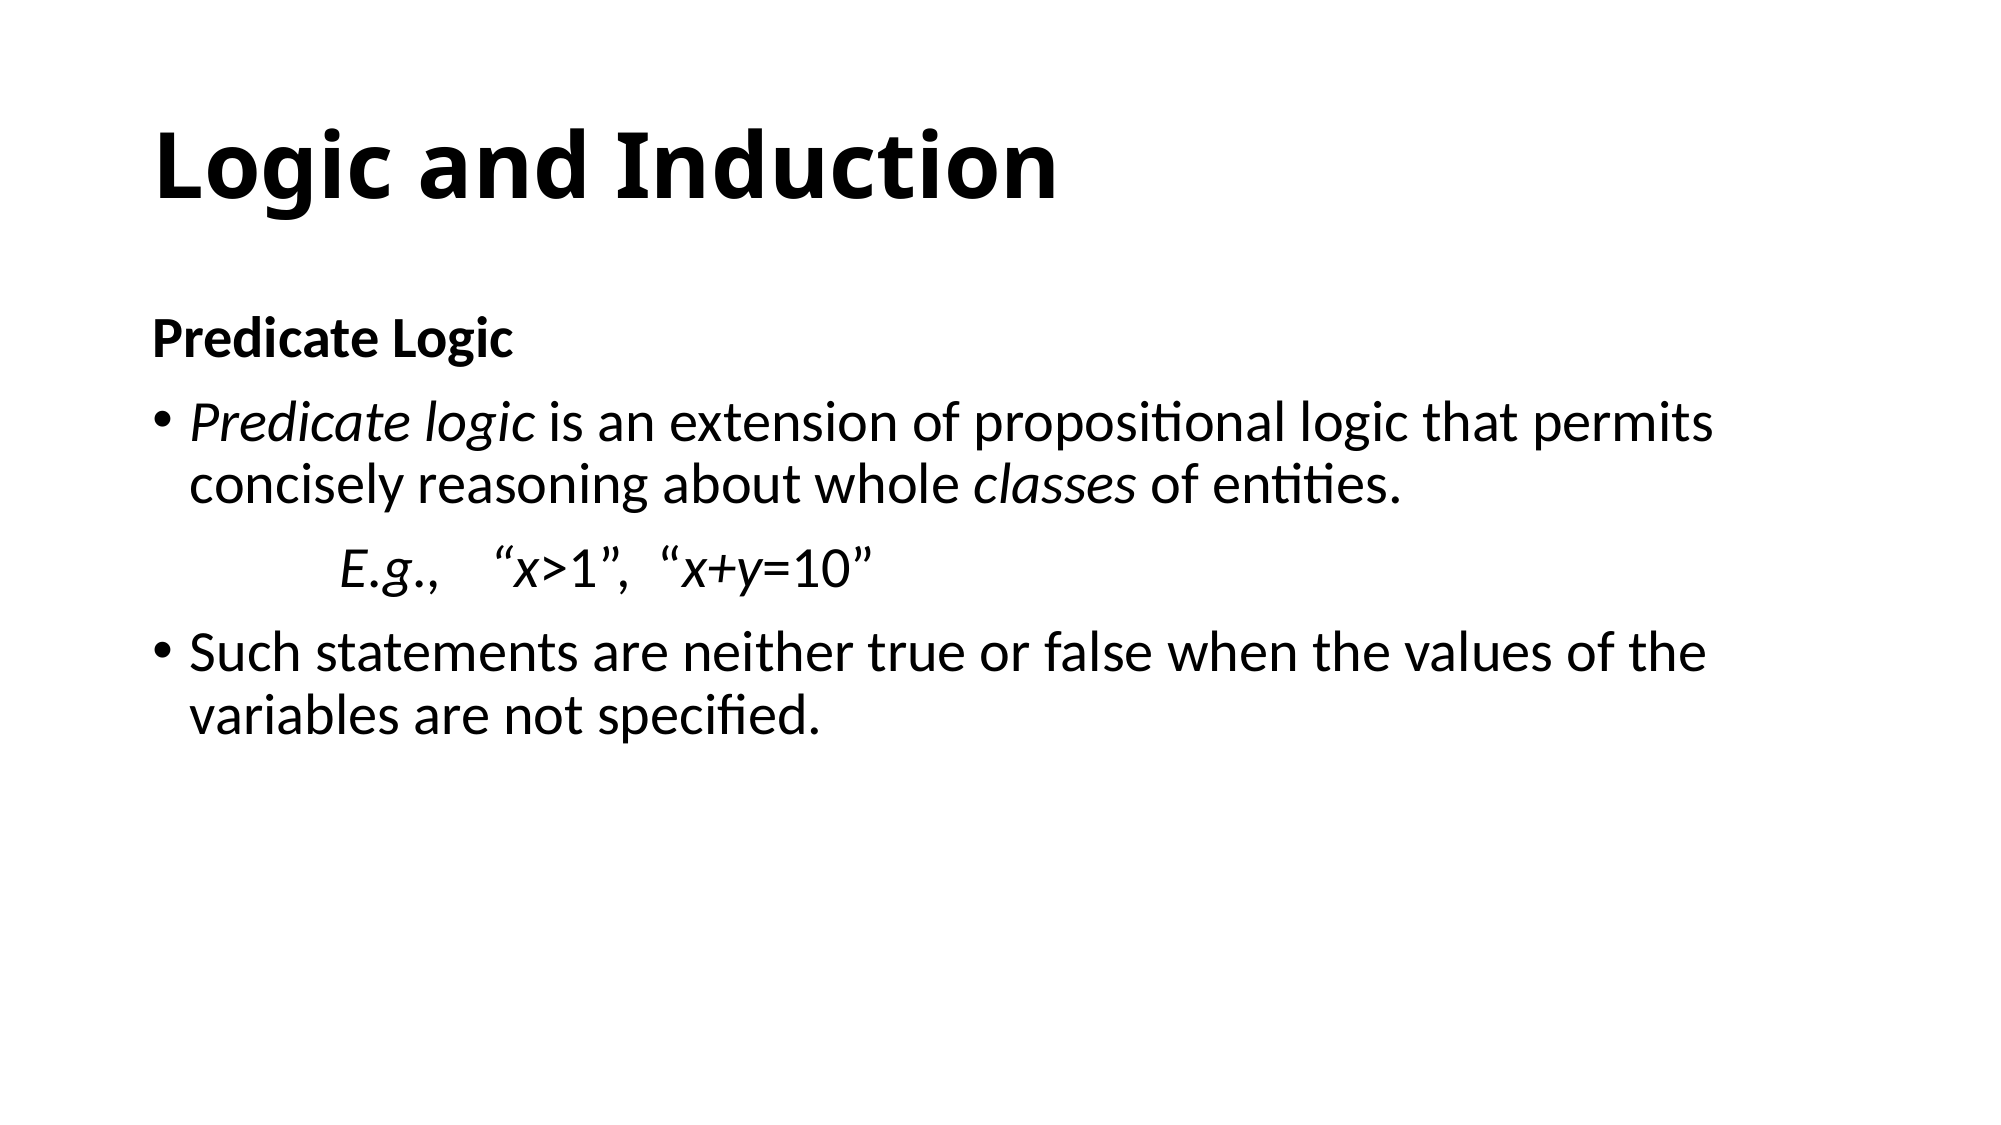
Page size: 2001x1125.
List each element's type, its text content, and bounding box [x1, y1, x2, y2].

list Predicate Logic Predicate logic is an extension of propositional logic that permits concisely reasoning about whole classes of entities. E.g., “x>1”, “x+y=10” Such statements are neither true or false when the values of the variables are not specified. [137, 299, 1863, 1014]
title Logic and Induction [137, 59, 1863, 278]
